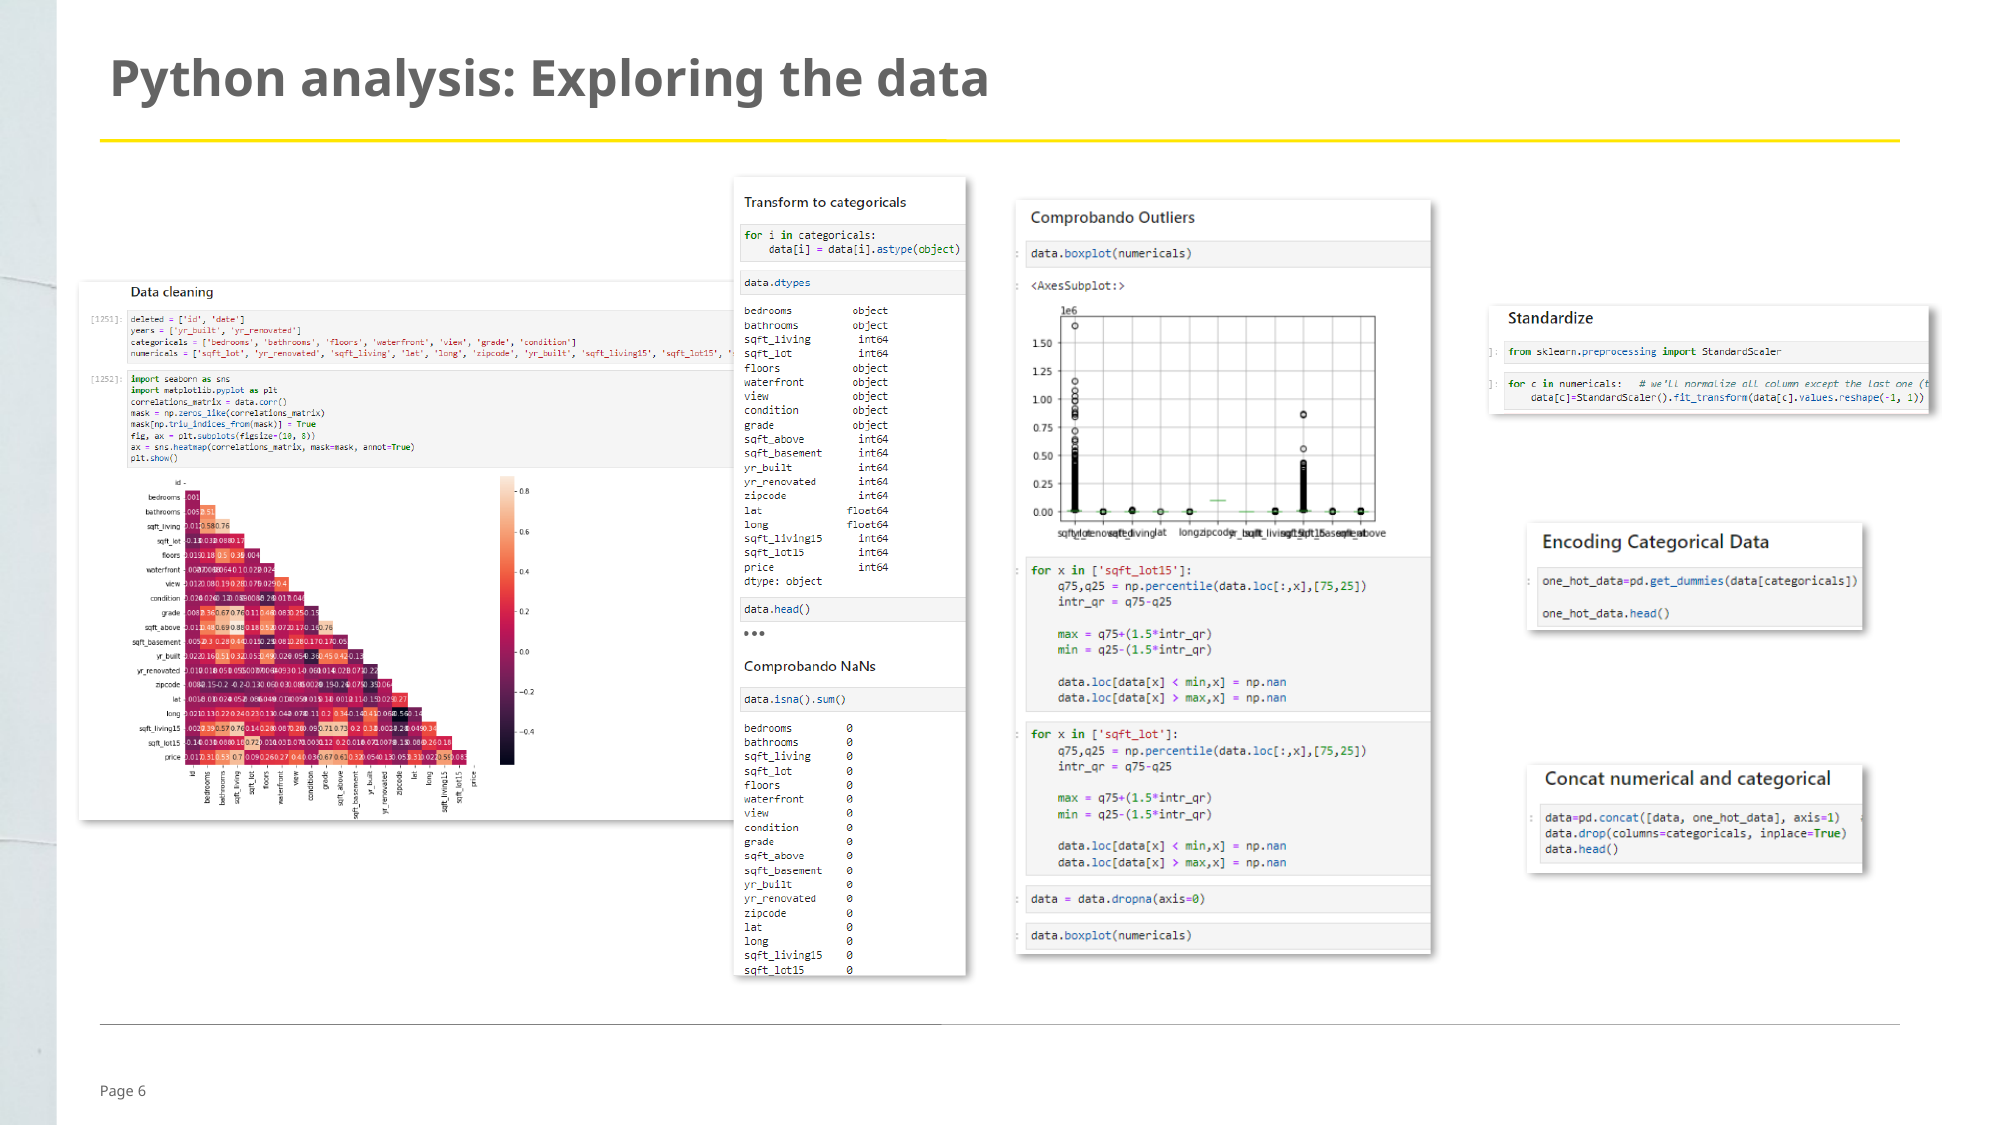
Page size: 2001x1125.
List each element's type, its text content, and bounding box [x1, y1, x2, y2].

picture [1526, 765, 1863, 874]
picture [78, 177, 966, 976]
picture [1488, 306, 1929, 414]
picture [1015, 199, 1431, 954]
text_box Python analysis: Exploring the data [94, 22, 1900, 141]
picture [0, 0, 57, 1125]
picture [1526, 523, 1863, 631]
